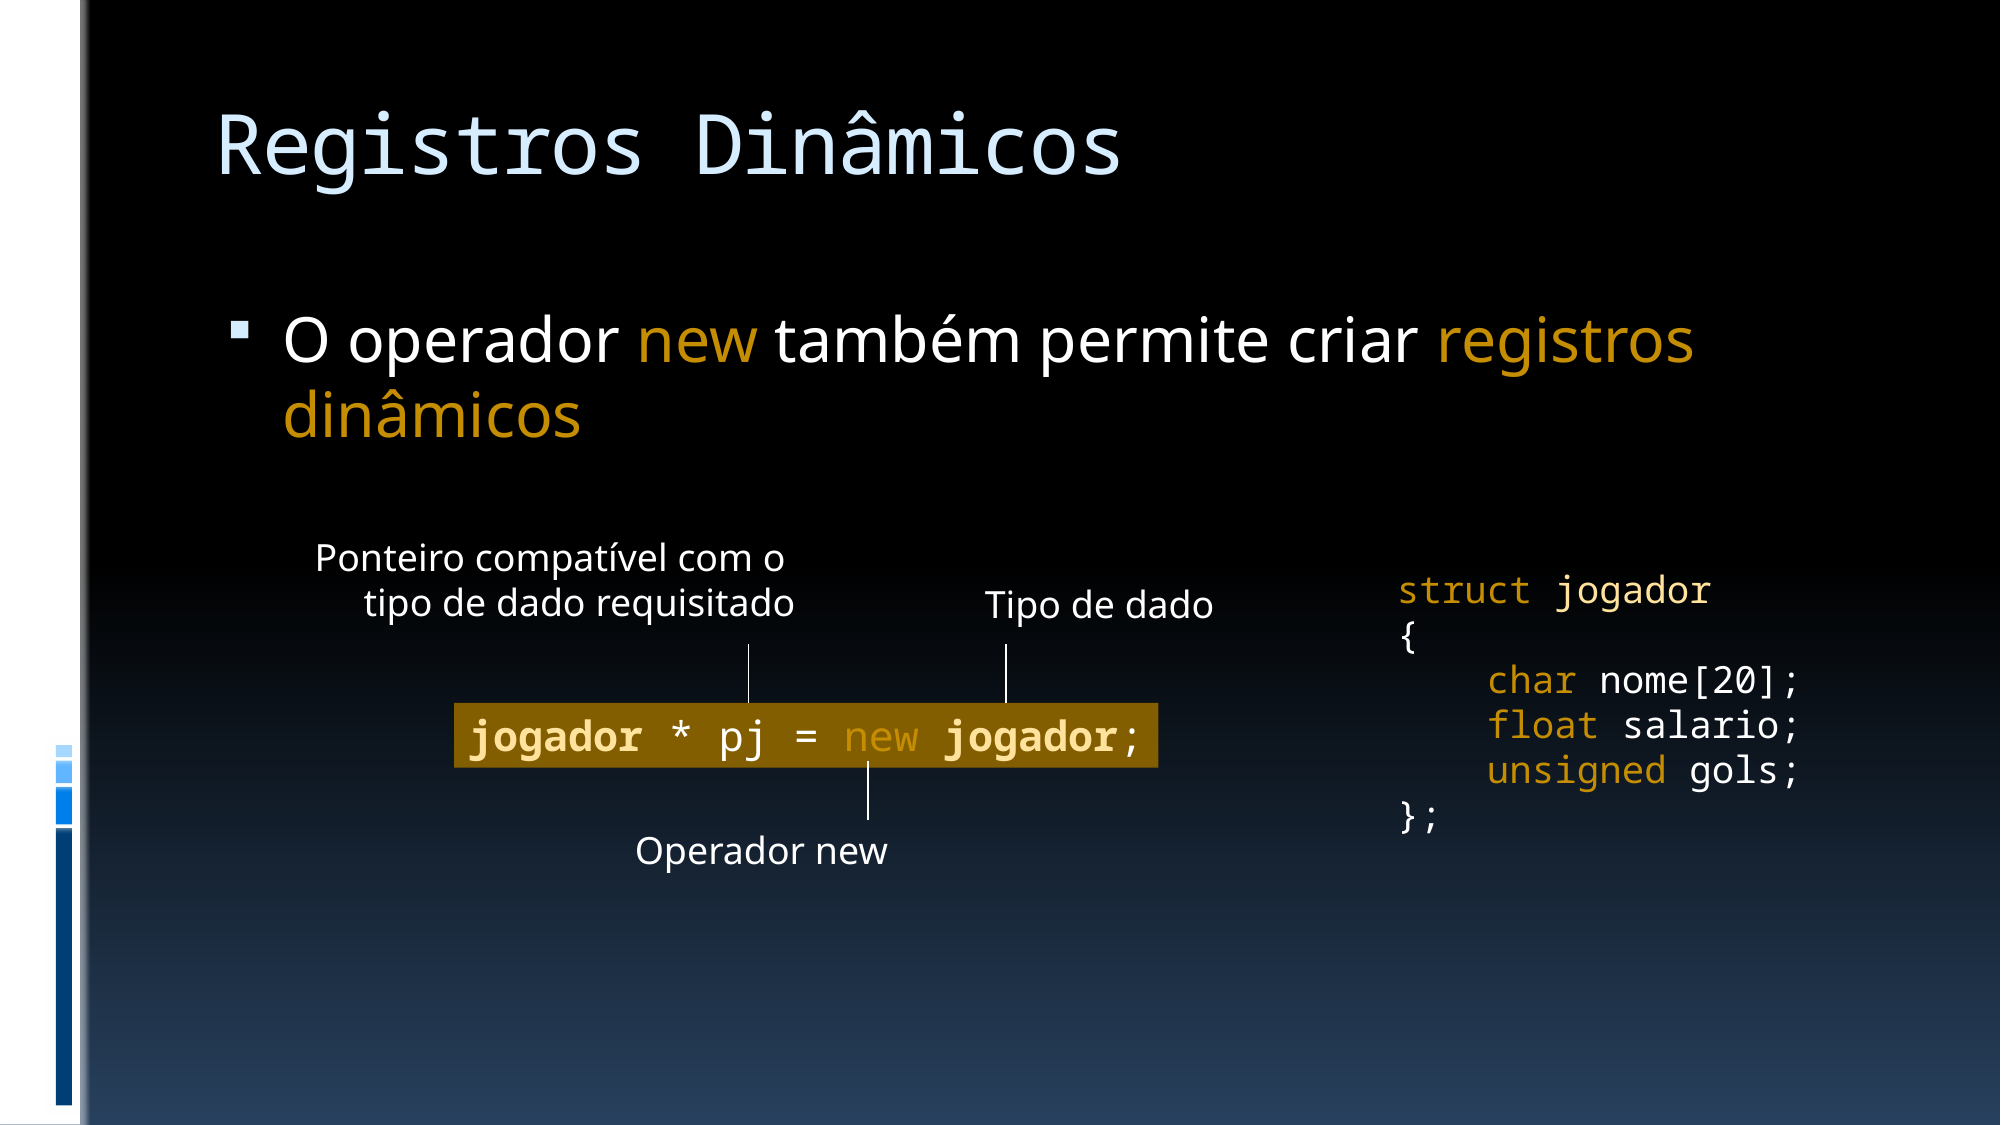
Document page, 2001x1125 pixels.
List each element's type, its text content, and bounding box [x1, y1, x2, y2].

text_box Tipo de dado [970, 573, 1230, 634]
list O operador new também permite criar registros dinâmicos [200, 292, 1900, 1043]
text_box Ponteiro compatível com o tipo de dado requisitado [299, 527, 811, 632]
text_box Operador new [619, 819, 903, 880]
title Registros Dinâmicos [200, 83, 1900, 234]
text_box jogador * pj = new jogador; [454, 702, 1159, 768]
text_box struct jogador { char nome[20]; float salario; unsigned gols; }; [1382, 558, 1829, 843]
